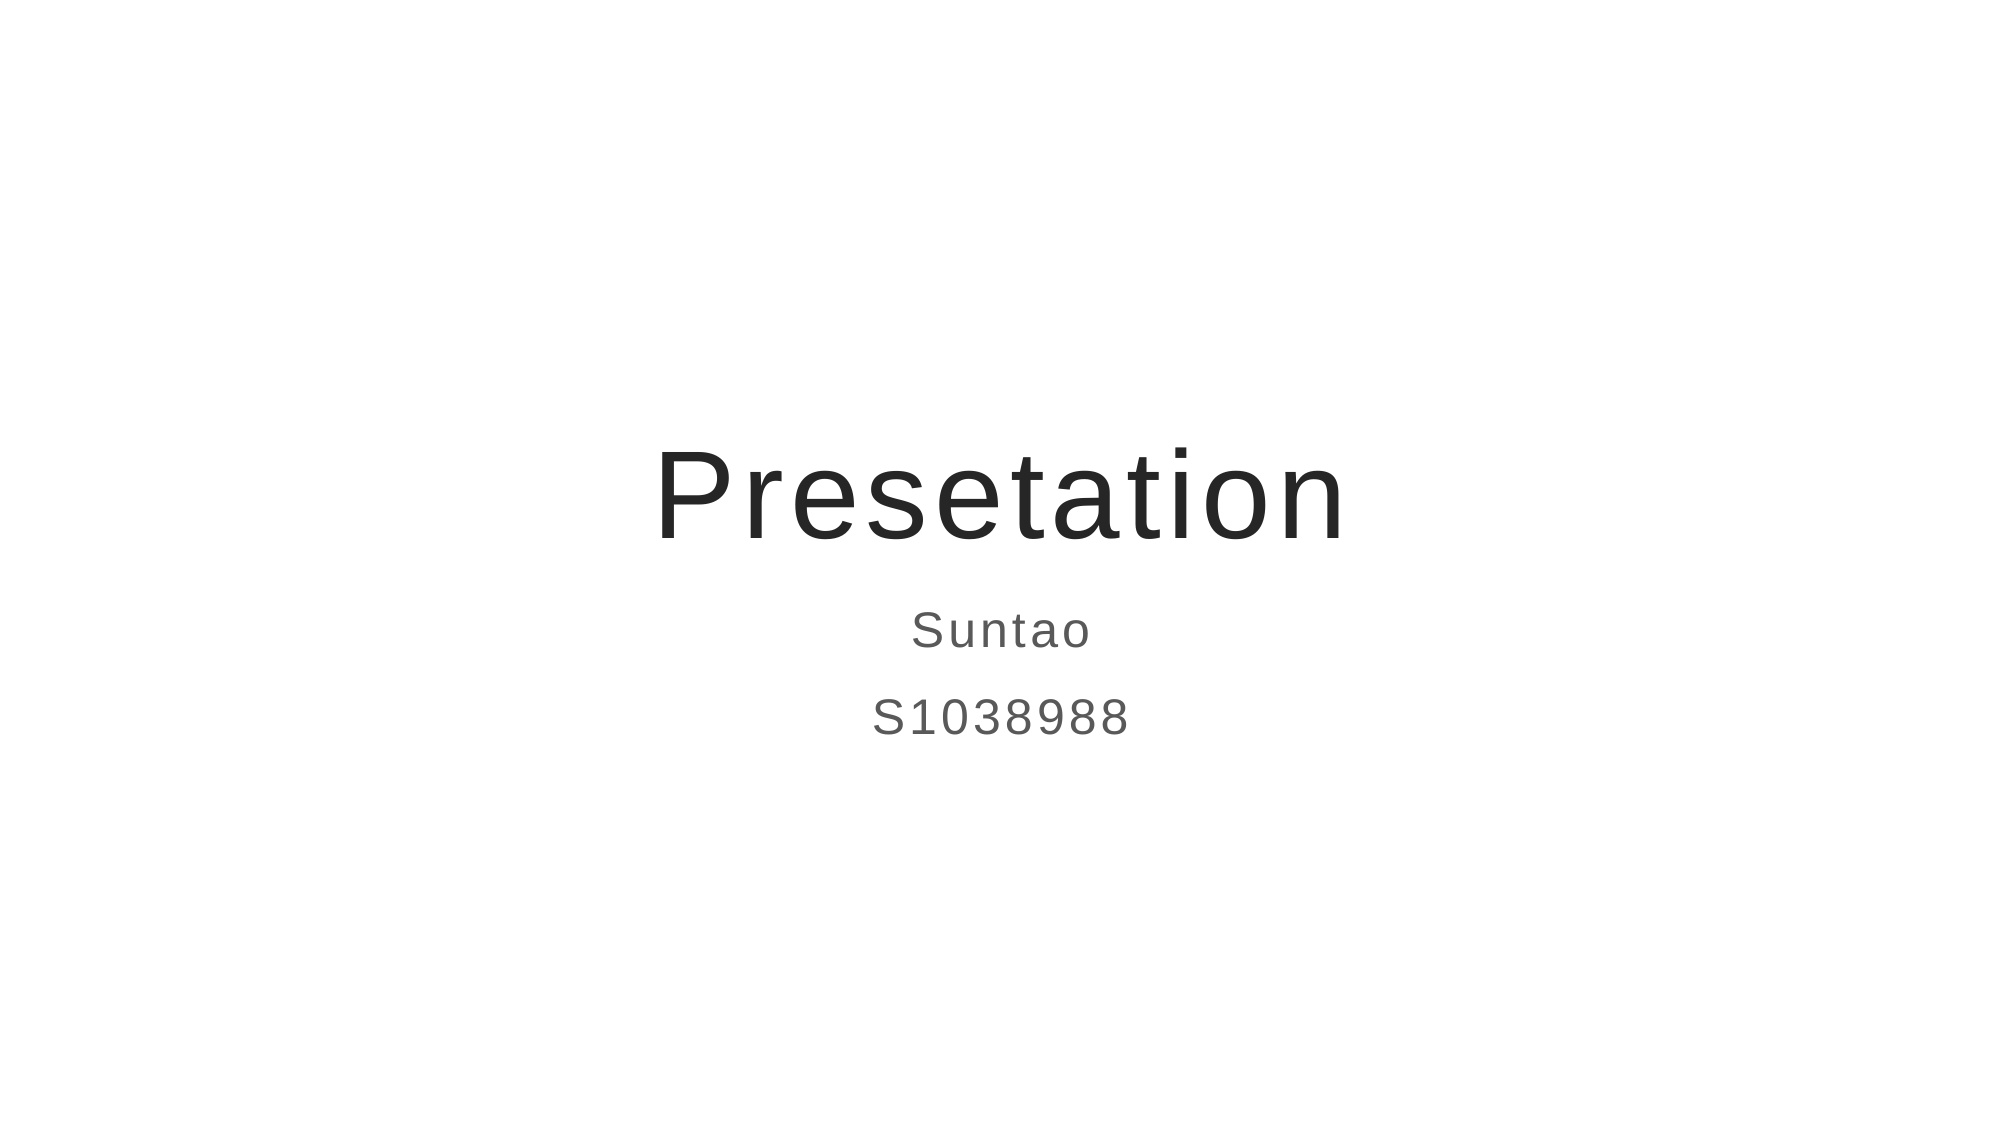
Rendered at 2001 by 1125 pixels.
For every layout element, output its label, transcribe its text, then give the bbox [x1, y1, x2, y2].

subtitle Suntao S1038988 [196, 584, 1805, 826]
title Presetation [196, 149, 1805, 572]
